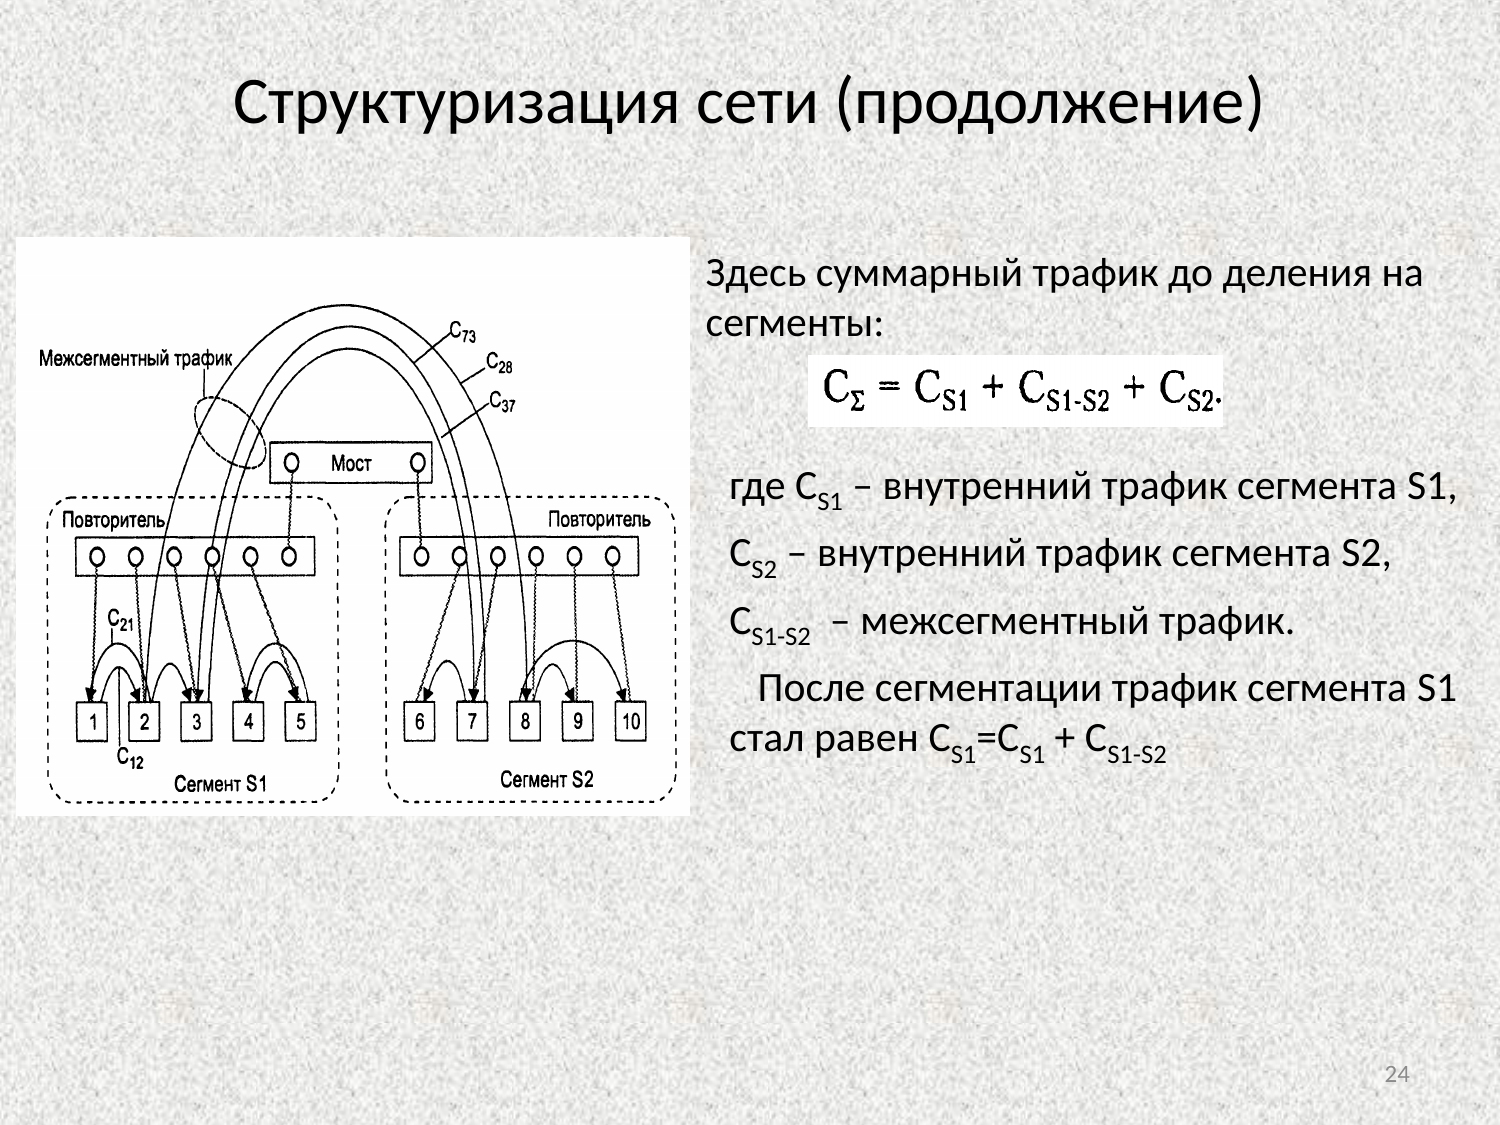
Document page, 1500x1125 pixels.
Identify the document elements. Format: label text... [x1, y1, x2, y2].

list Здесь суммарный трафик до деления на сегменты: [691, 237, 1459, 356]
picture [0, 0, 1500, 1125]
text_box где CS1 – внутренний трафик сегмента S1, CS2 – внутренний трафик сегмента S2, CS1-S2 – межсегментный трафик. После сегментации трафик сегмента S1 стал равен CS1=CS1 + CS1-S2 [714, 449, 1482, 828]
slide_number 24 [1074, 1042, 1425, 1103]
title Структуризация сети (продолжение) [75, 45, 1425, 149]
